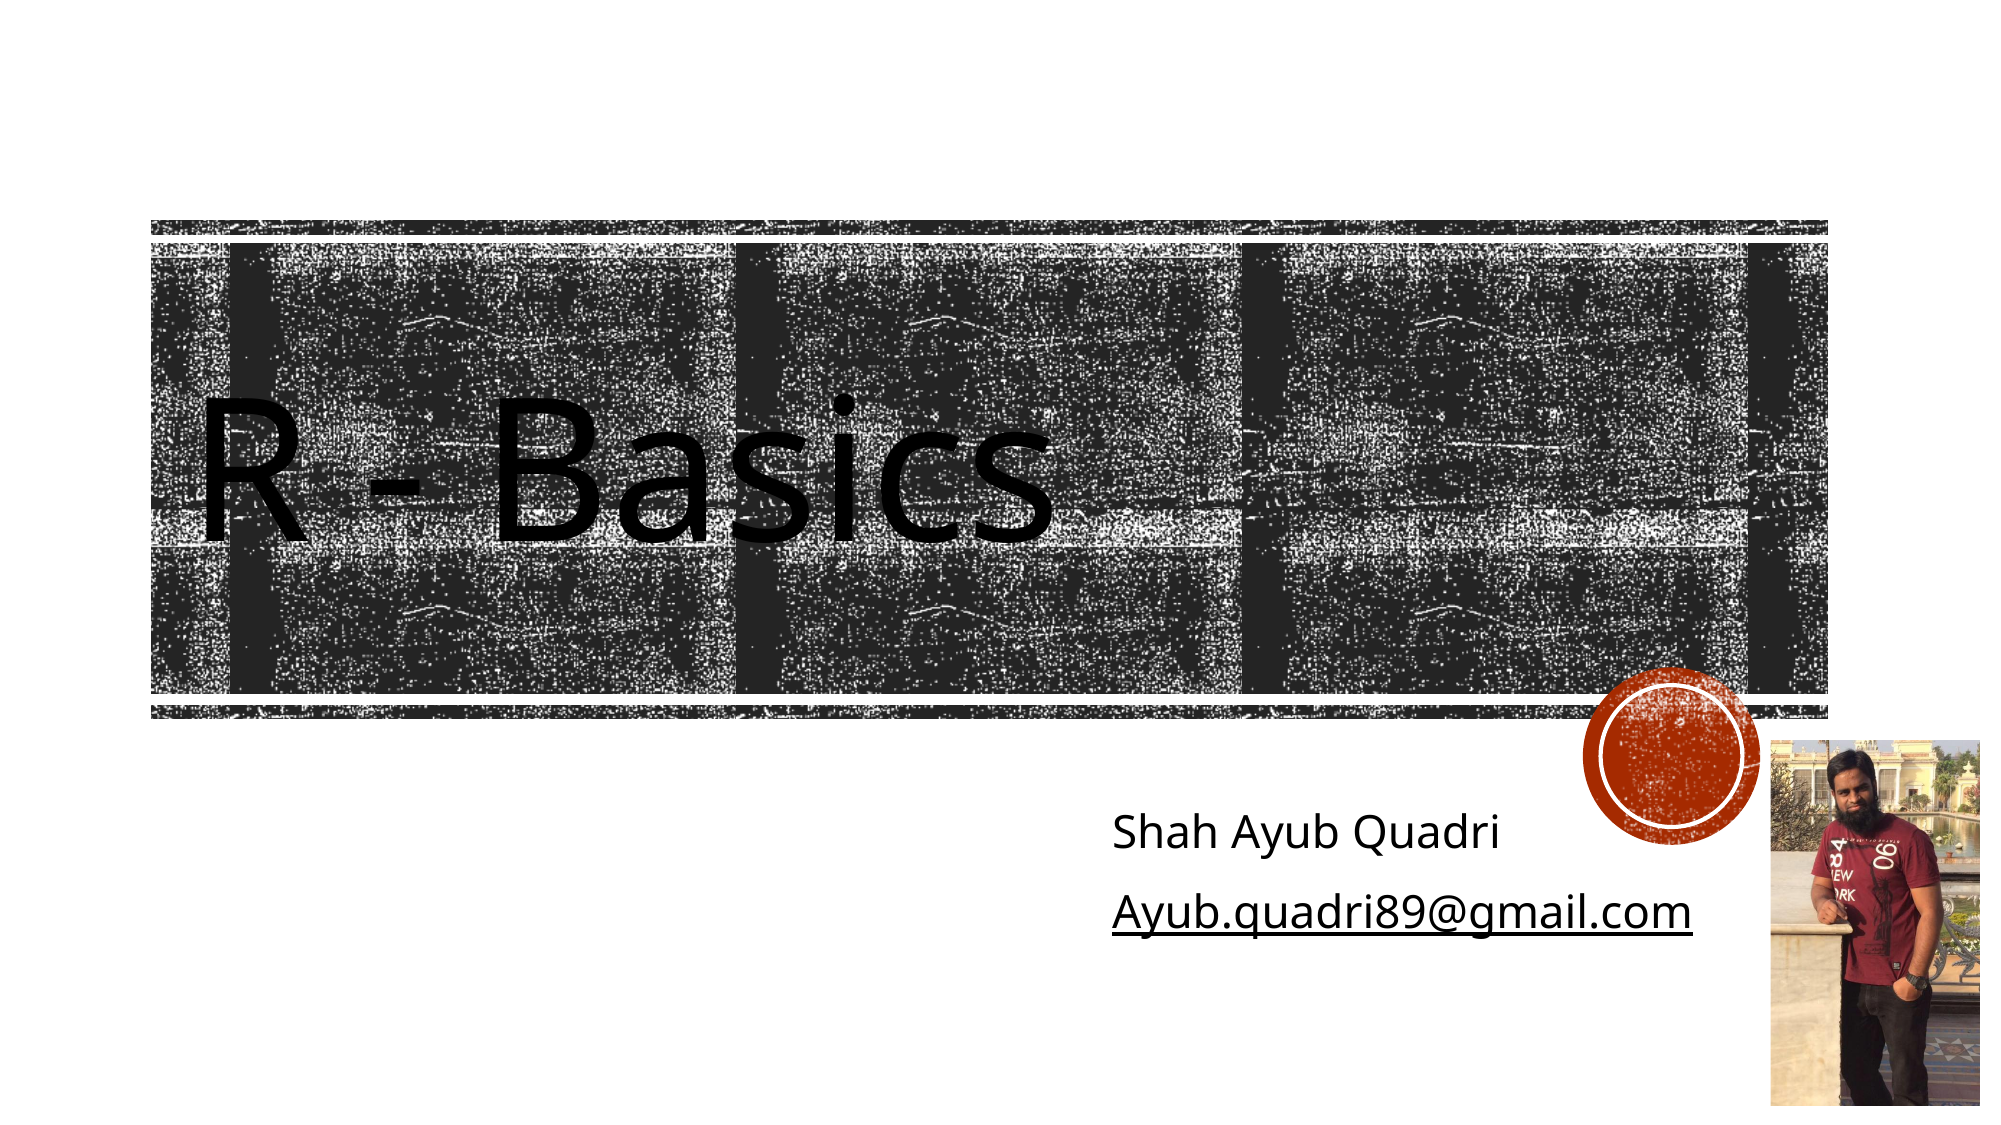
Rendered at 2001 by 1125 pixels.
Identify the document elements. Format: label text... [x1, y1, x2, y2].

text_box [172, 234, 1808, 733]
picture [1770, 740, 1980, 1106]
text_box Shah Ayub Quadri Ayub.quadri89@gmail.com [1097, 801, 1743, 978]
